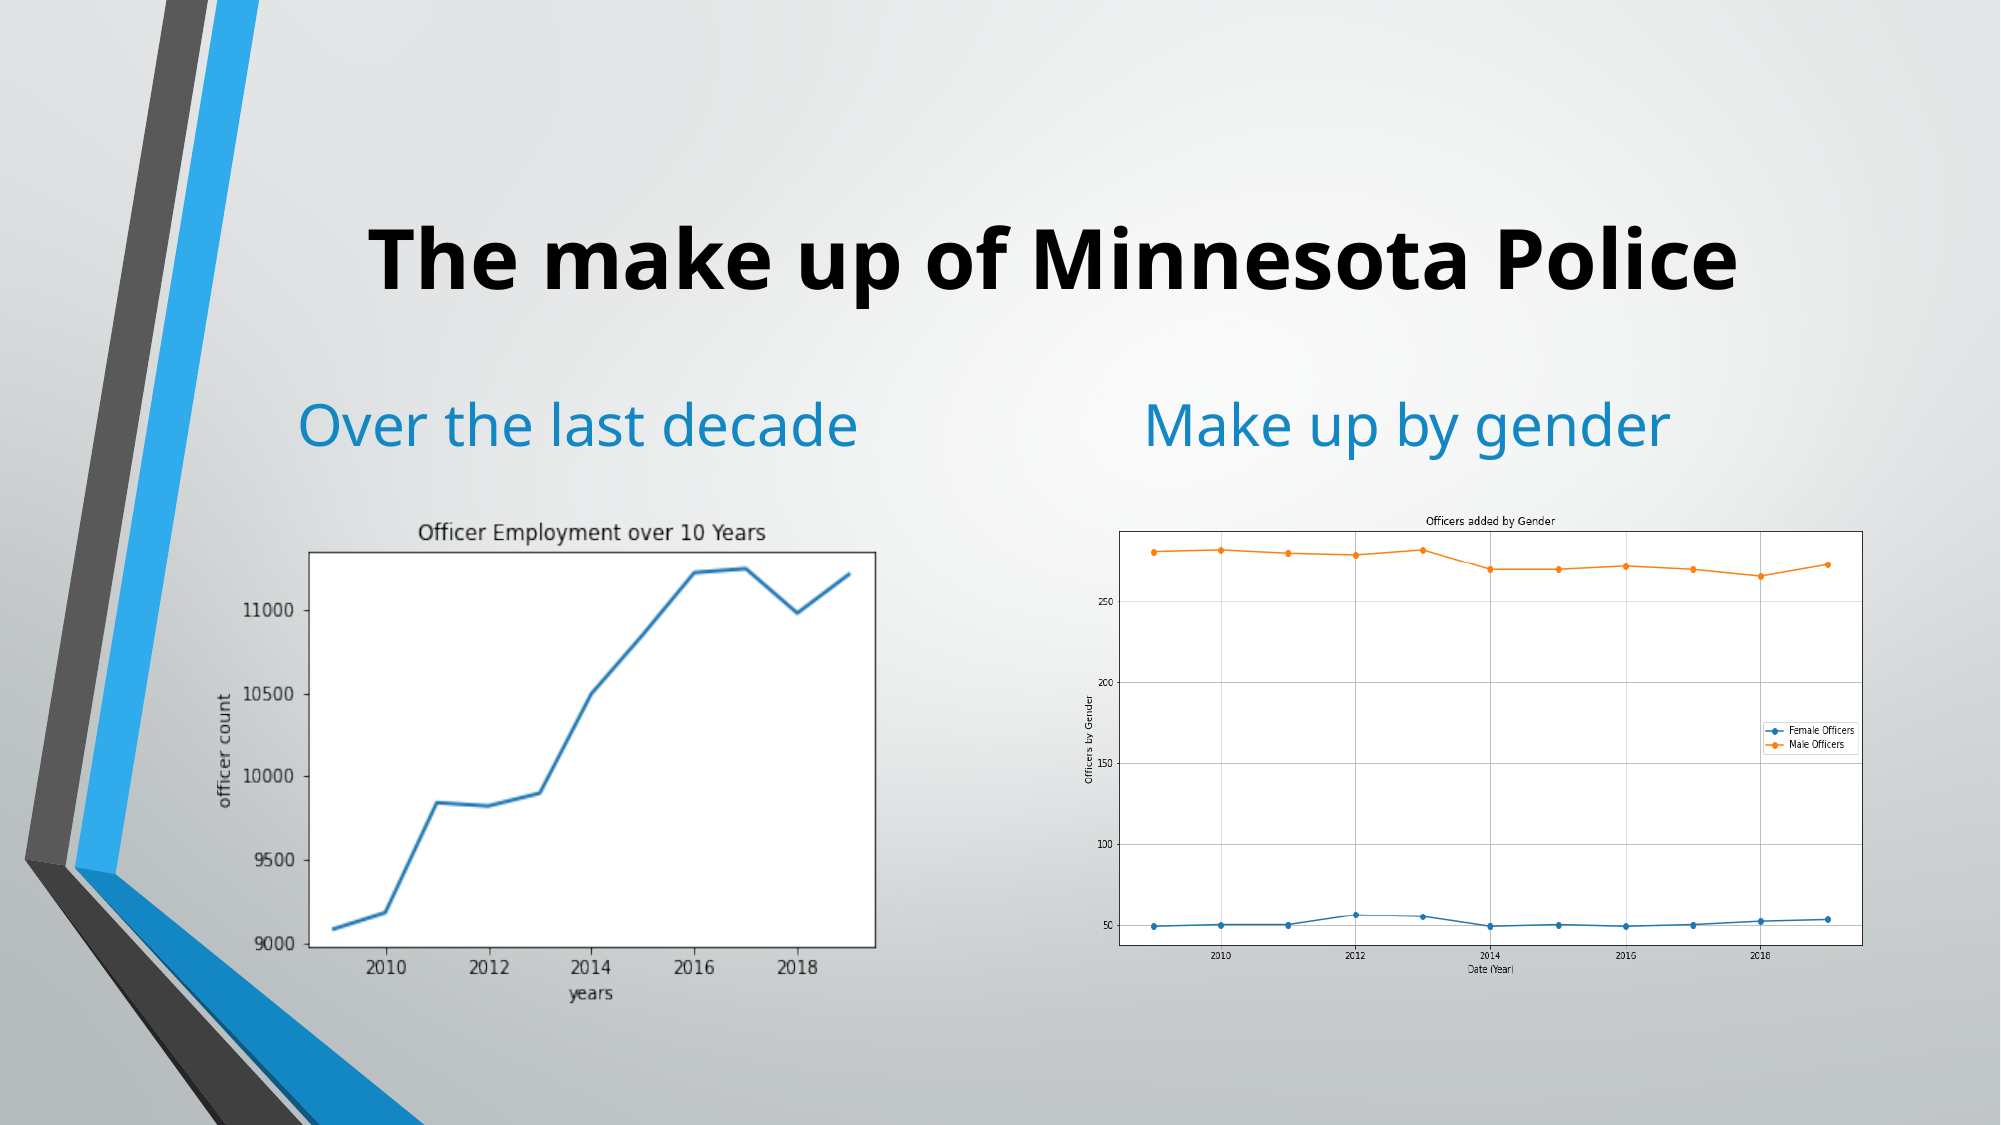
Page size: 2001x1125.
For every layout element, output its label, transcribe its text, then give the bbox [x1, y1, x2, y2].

list Make up by gender [1128, 371, 1887, 465]
title The make up of Minnesota Police [243, 112, 1887, 400]
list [999, 465, 1957, 1013]
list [216, 488, 948, 1013]
list Over the last decade [282, 371, 1038, 466]
